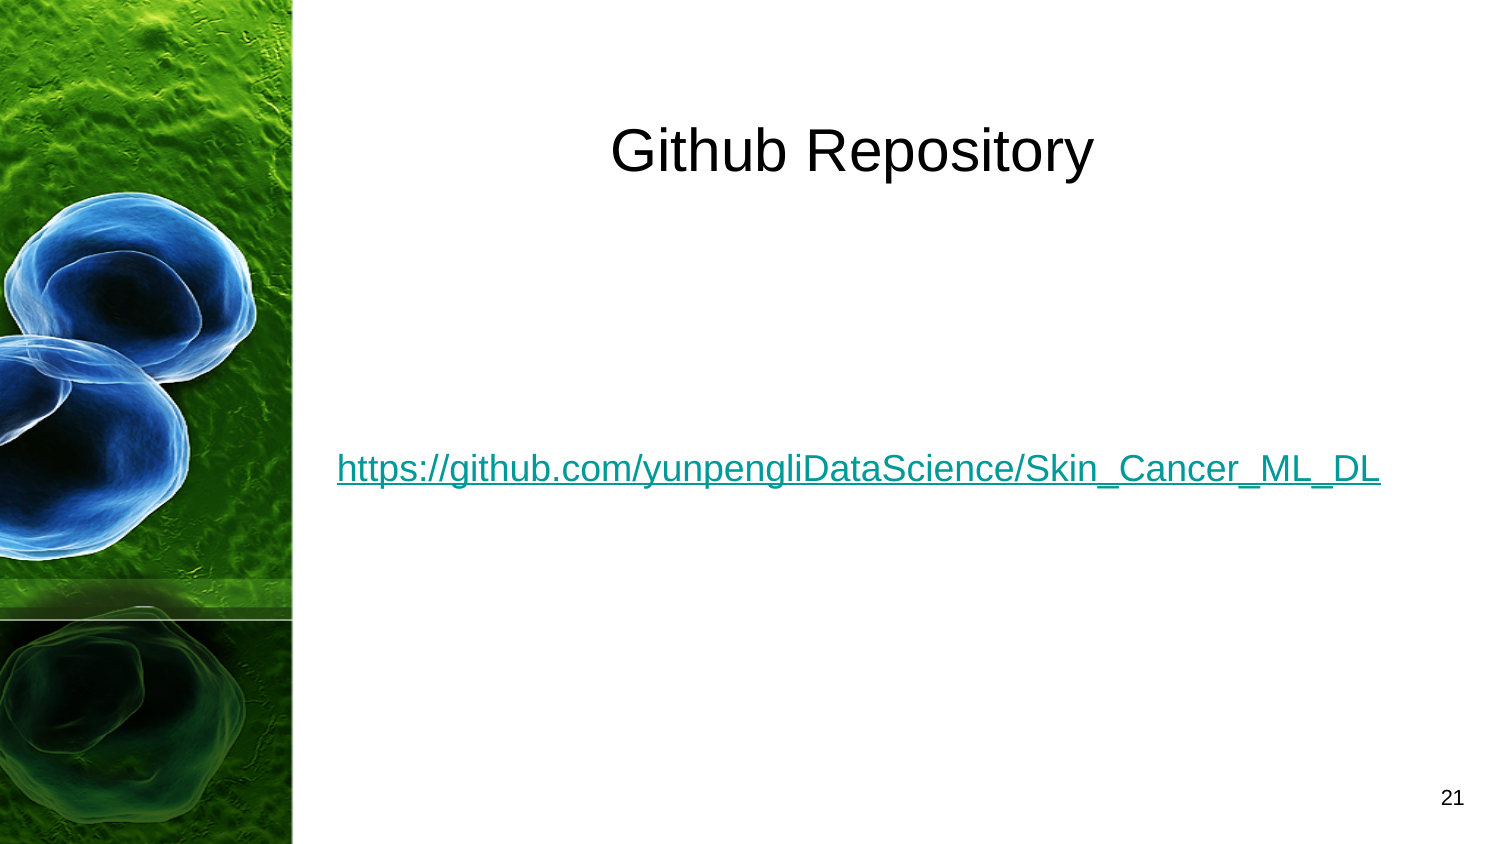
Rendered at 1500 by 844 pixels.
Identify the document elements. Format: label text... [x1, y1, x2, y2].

slide_number ‹#› [1389, 764, 1480, 830]
list https://github.com/yunpengliDataScience/Skin_Cancer_ML_DL [321, 229, 1440, 818]
title Github Repository [296, 15, 1426, 200]
picture [0, 0, 1500, 844]
